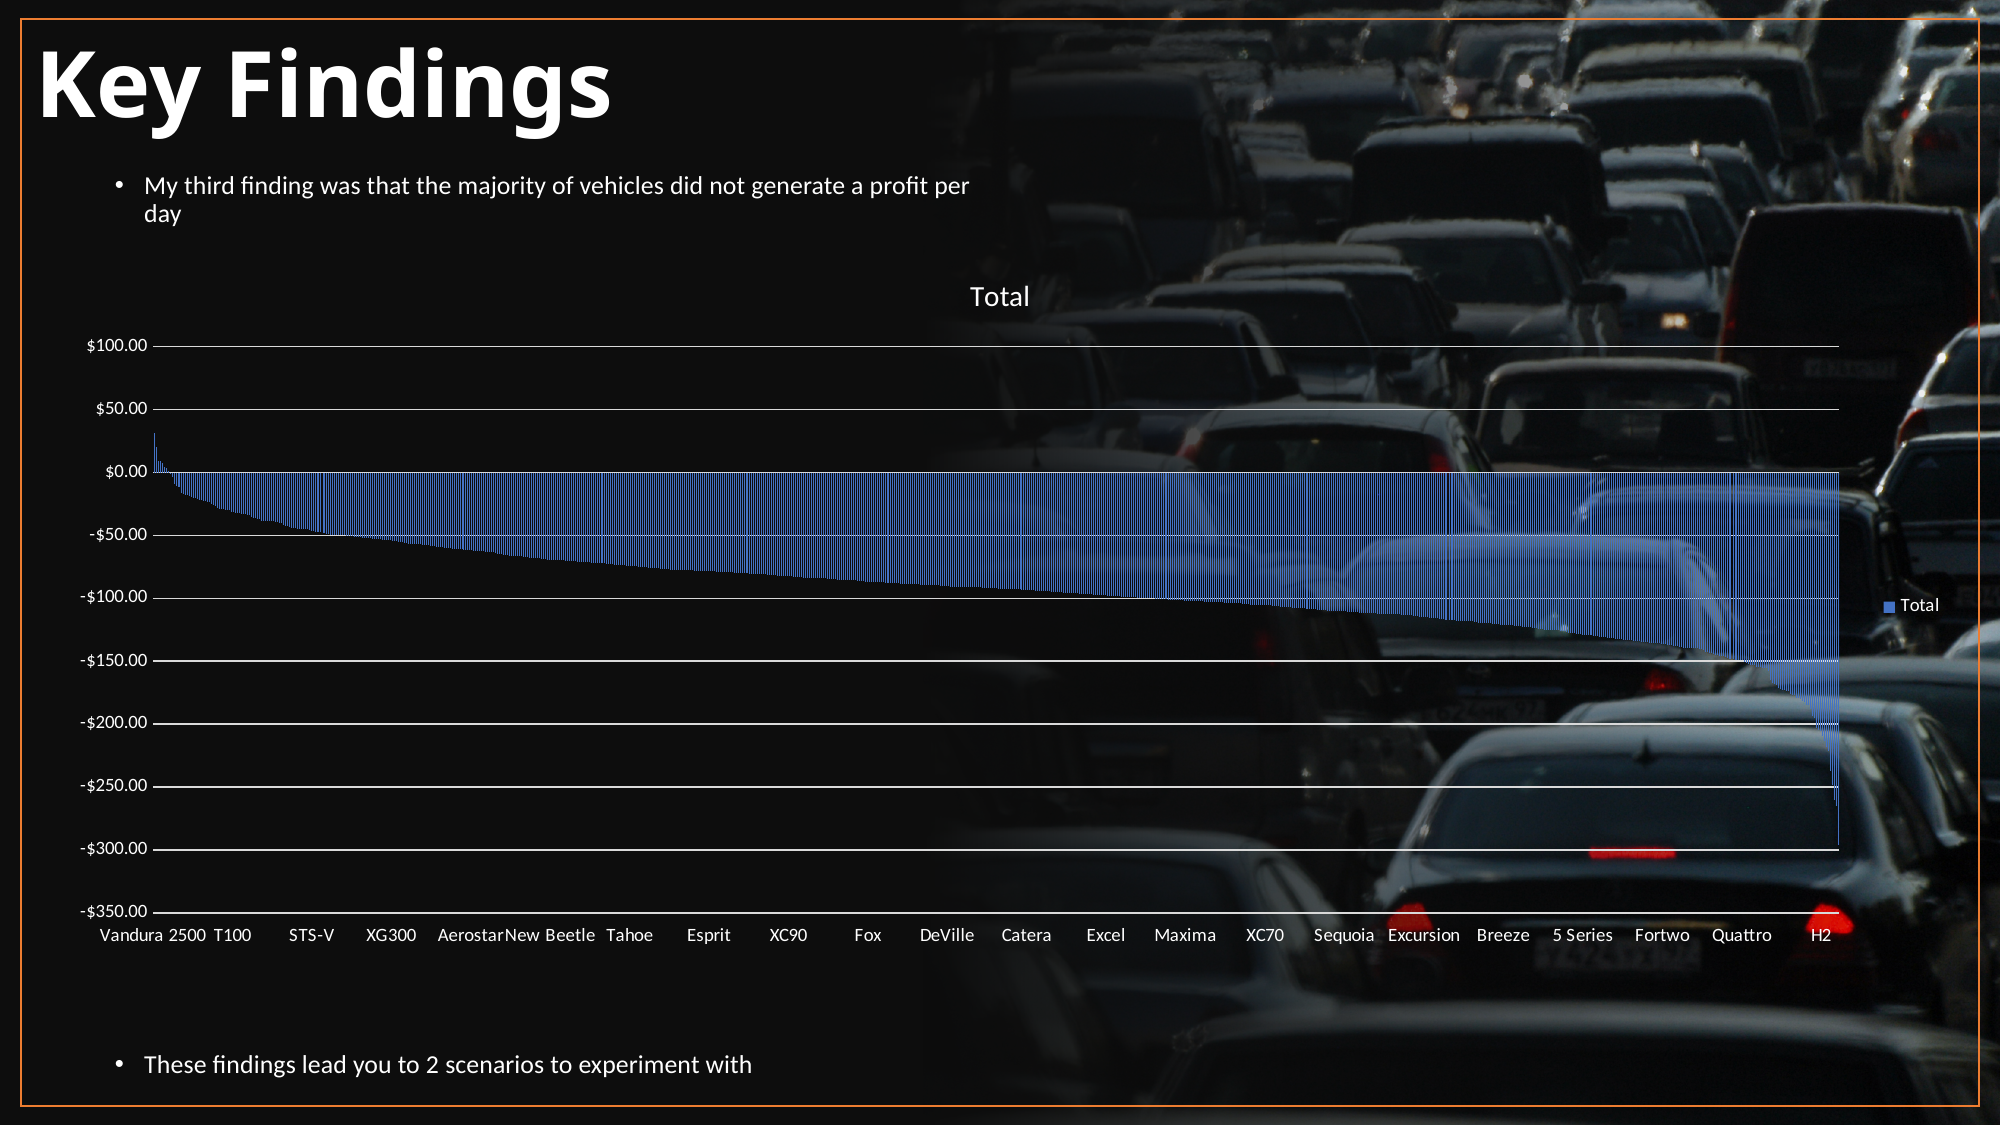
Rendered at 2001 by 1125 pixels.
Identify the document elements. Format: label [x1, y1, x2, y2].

picture [0, 0, 2000, 1125]
chart [41, 253, 1959, 961]
